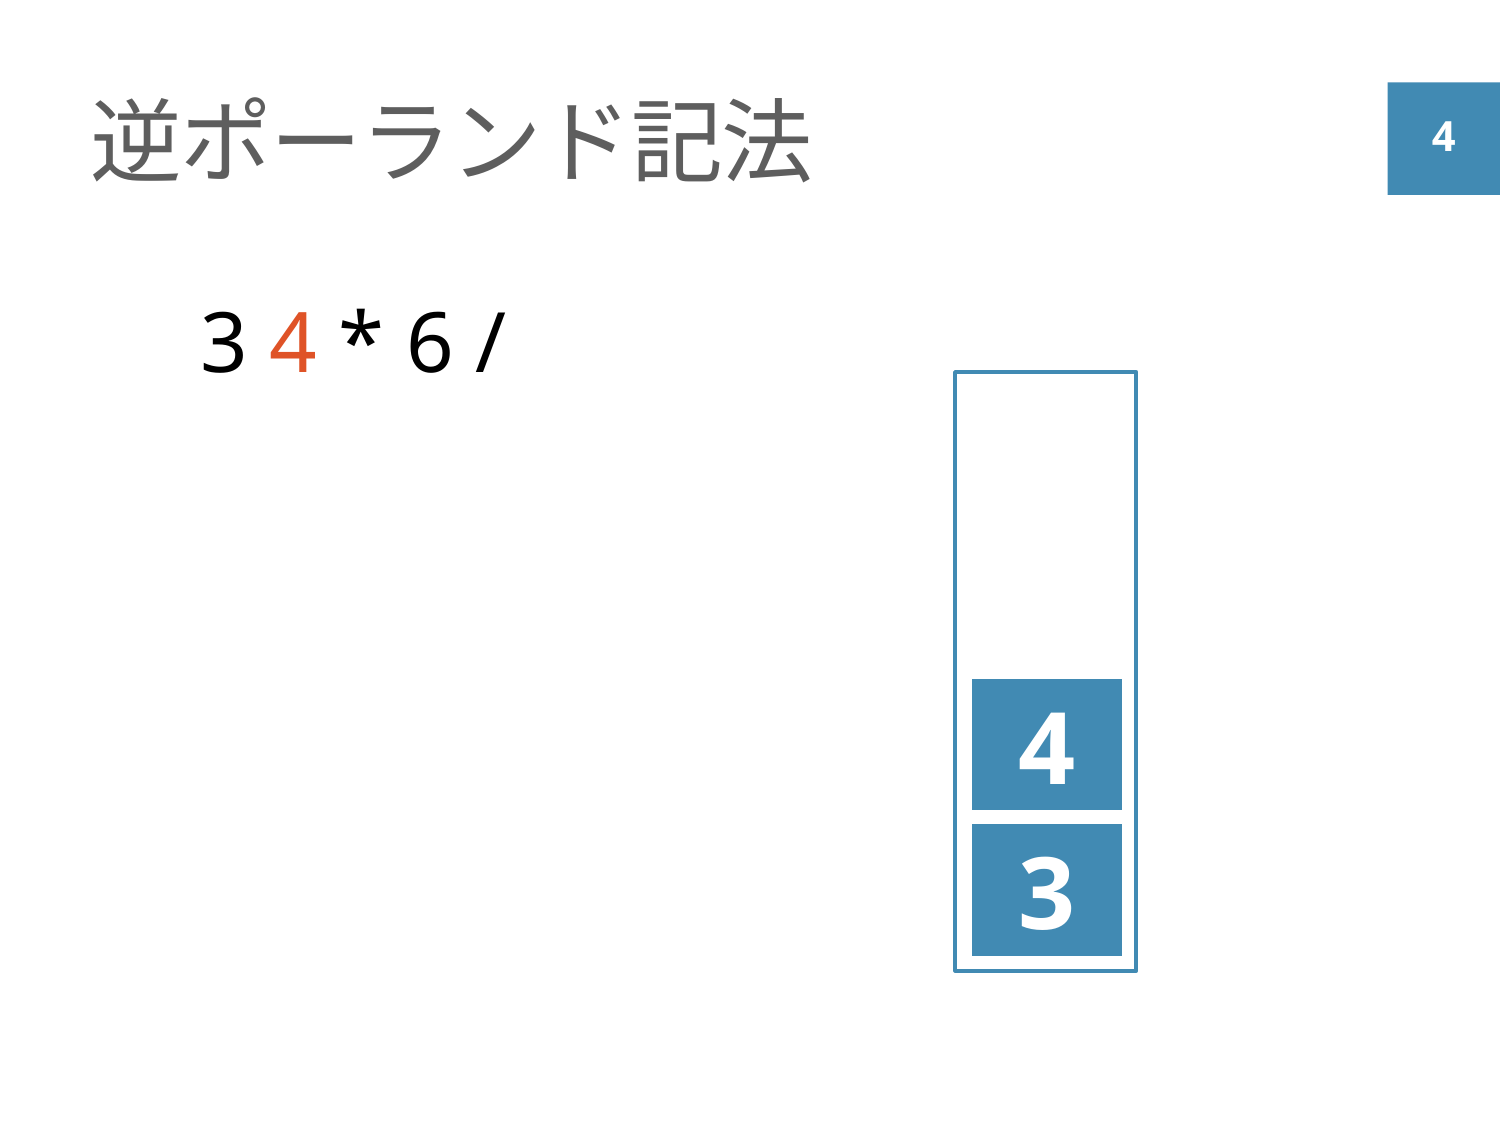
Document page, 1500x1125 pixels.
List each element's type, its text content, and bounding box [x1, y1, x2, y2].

title 逆ポーランド記法 [75, 45, 1469, 233]
text_box 3 [966, 818, 1128, 962]
text_box 4 [966, 672, 1128, 817]
text_box 3 4 * 6 / [185, 281, 522, 397]
text_box [953, 370, 1138, 973]
